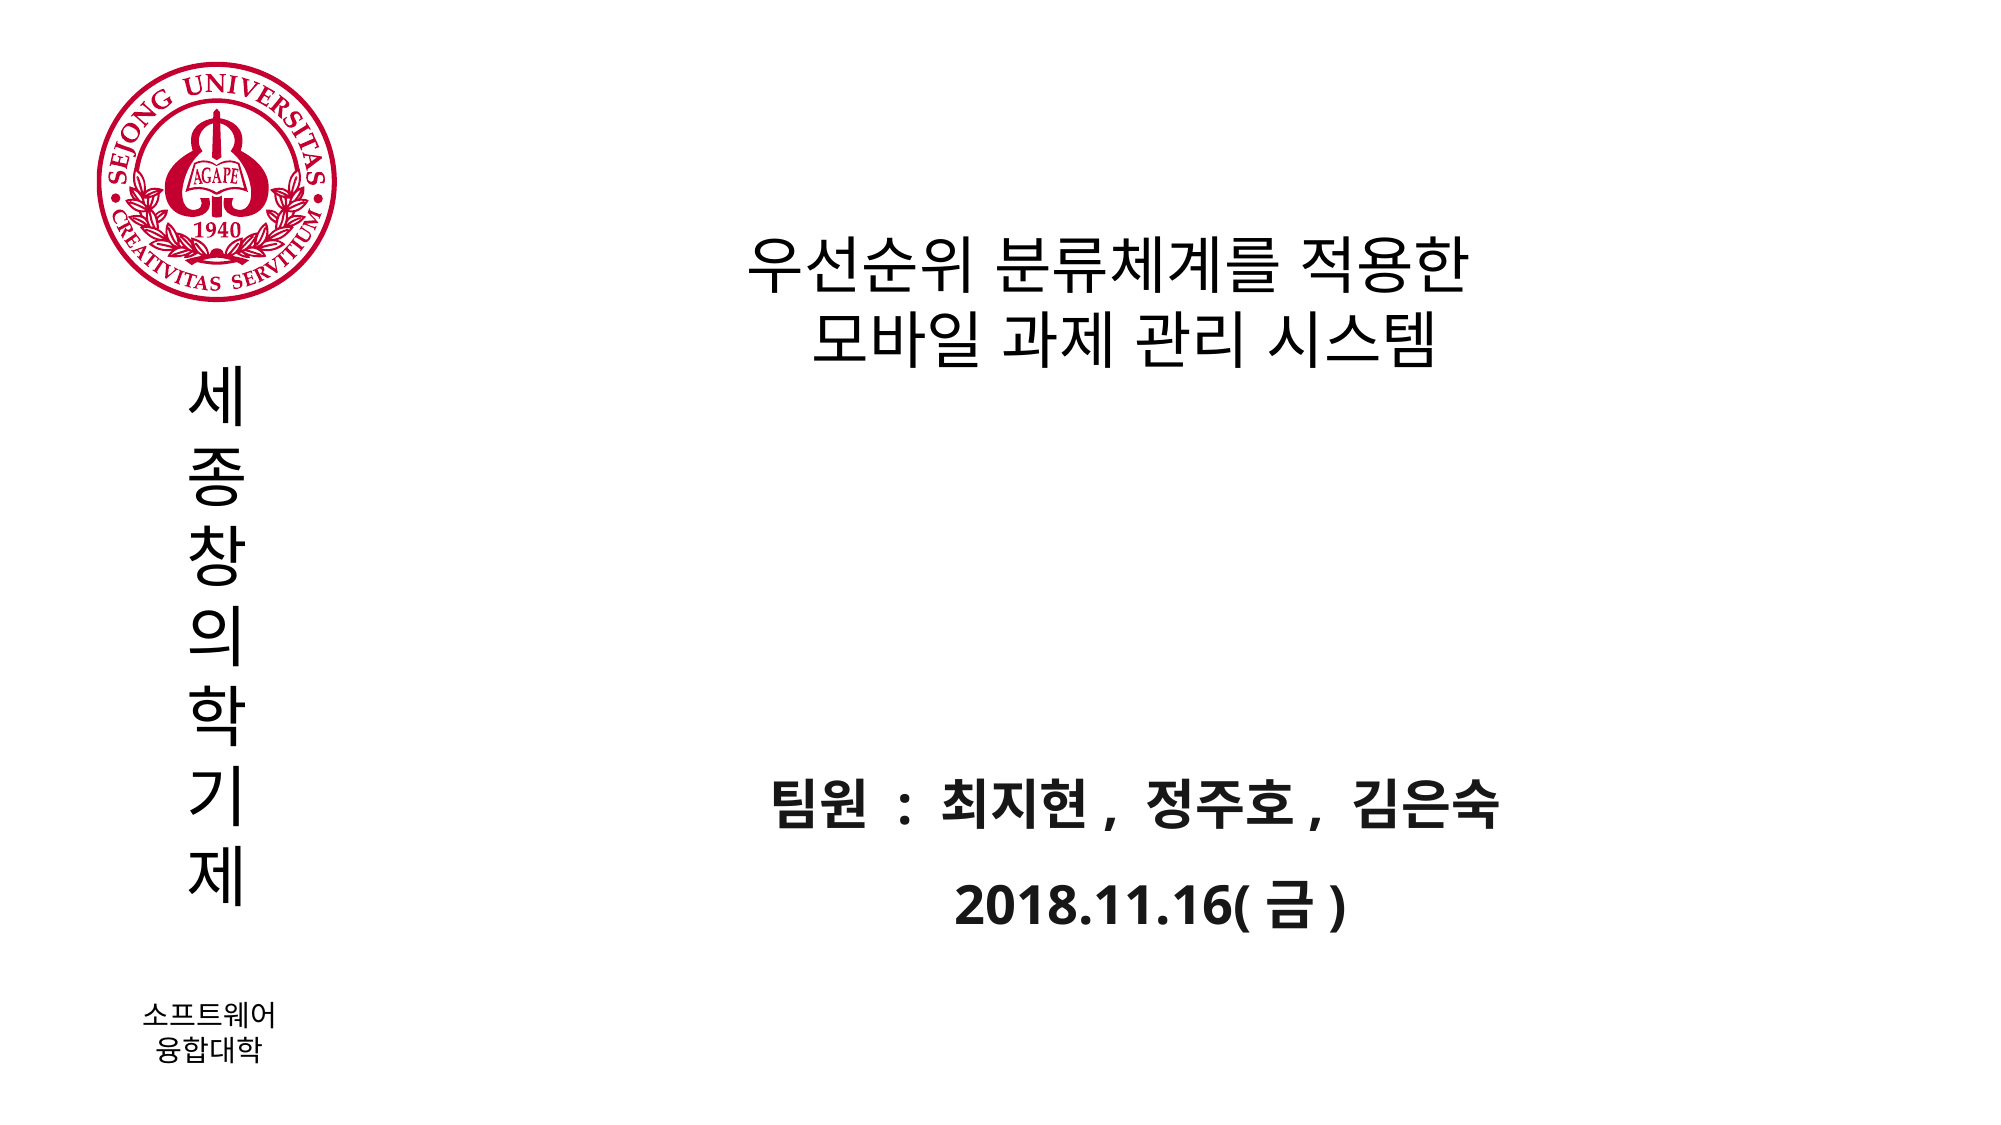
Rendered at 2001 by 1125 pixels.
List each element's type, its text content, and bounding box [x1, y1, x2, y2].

text_box 2018.11.16(금) [939, 862, 1362, 943]
text_box 세 종 창 의 학 기 제 [128, 347, 306, 923]
text_box 우선순위 분류체계를 적용한 모바일 과제 관리 시스템 [654, 218, 1565, 384]
text_box 소프트웨어 융합대학 [108, 990, 312, 1075]
picture [96, 61, 338, 303]
text_box 팀원 : 최지현, 정주호, 김은숙 [754, 762, 1547, 843]
